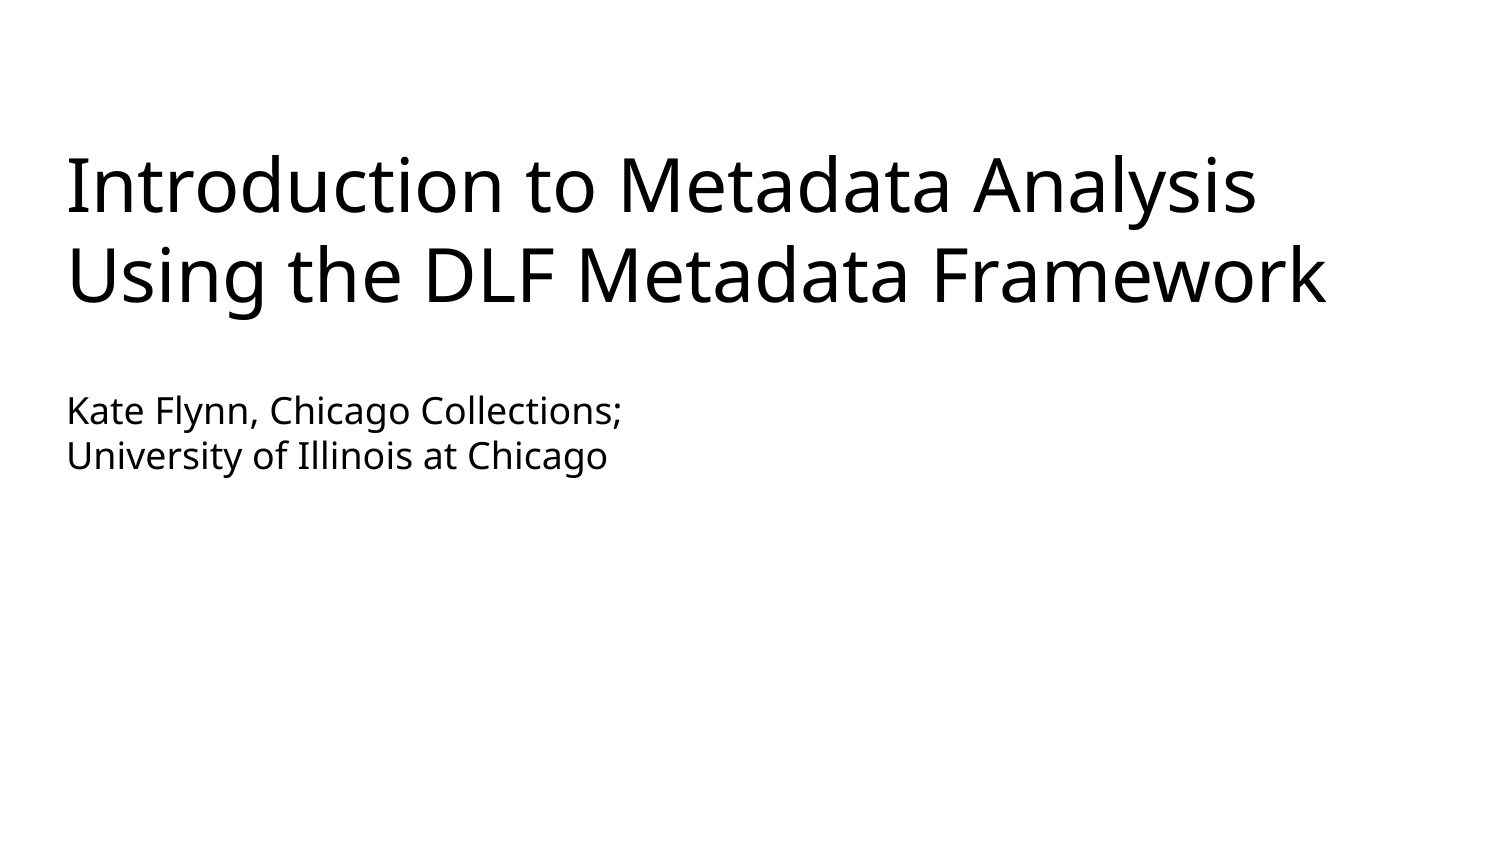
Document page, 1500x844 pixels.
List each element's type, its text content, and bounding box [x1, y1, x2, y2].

title Introduction to Metadata Analysis Using the DLF Metadata Framework [51, 122, 1449, 459]
subtitle Kate Flynn, Chicago Collections; University of Illinois at Chicago [51, 371, 748, 493]
